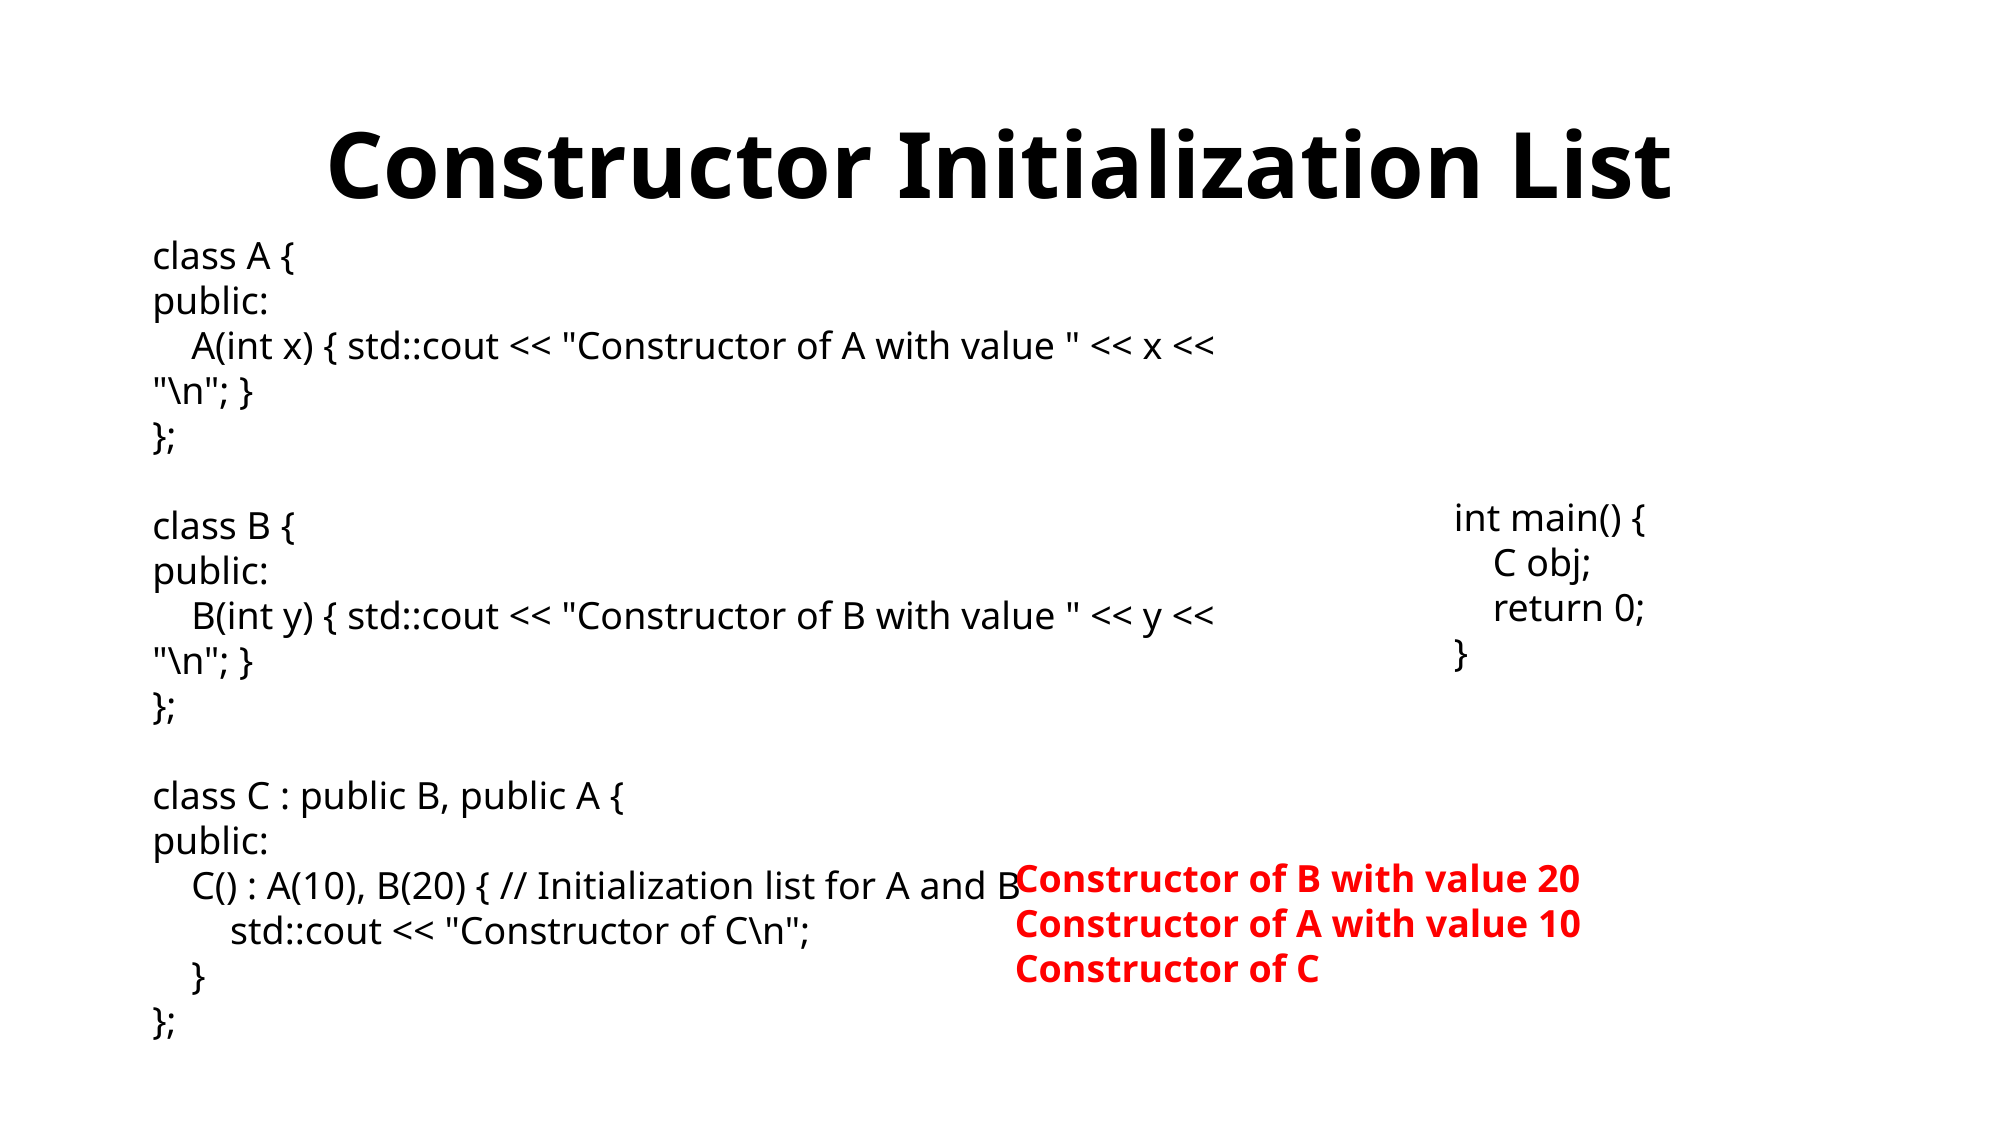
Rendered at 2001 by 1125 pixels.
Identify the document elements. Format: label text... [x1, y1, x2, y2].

text_box int main() { C obj; return 0; } [1439, 441, 2000, 681]
text_box class A { public: A(int x) { std::cout << "Constructor of A with value " << x << "\n"; } }; class B { public: B(int y) { std::cout << "Constructor of B with value " << y << "\n"; } }; class C : public B, public A { public: C() : A(10), B(20) { // Initialization list for A and B std::cout << "Constructor of C\n"; } }; [137, 179, 1235, 1050]
text_box Constructor of B with value 20 Constructor of A with value 10 Constructor of C [999, 847, 2000, 998]
title Constructor Initialization List [137, 59, 1863, 278]
